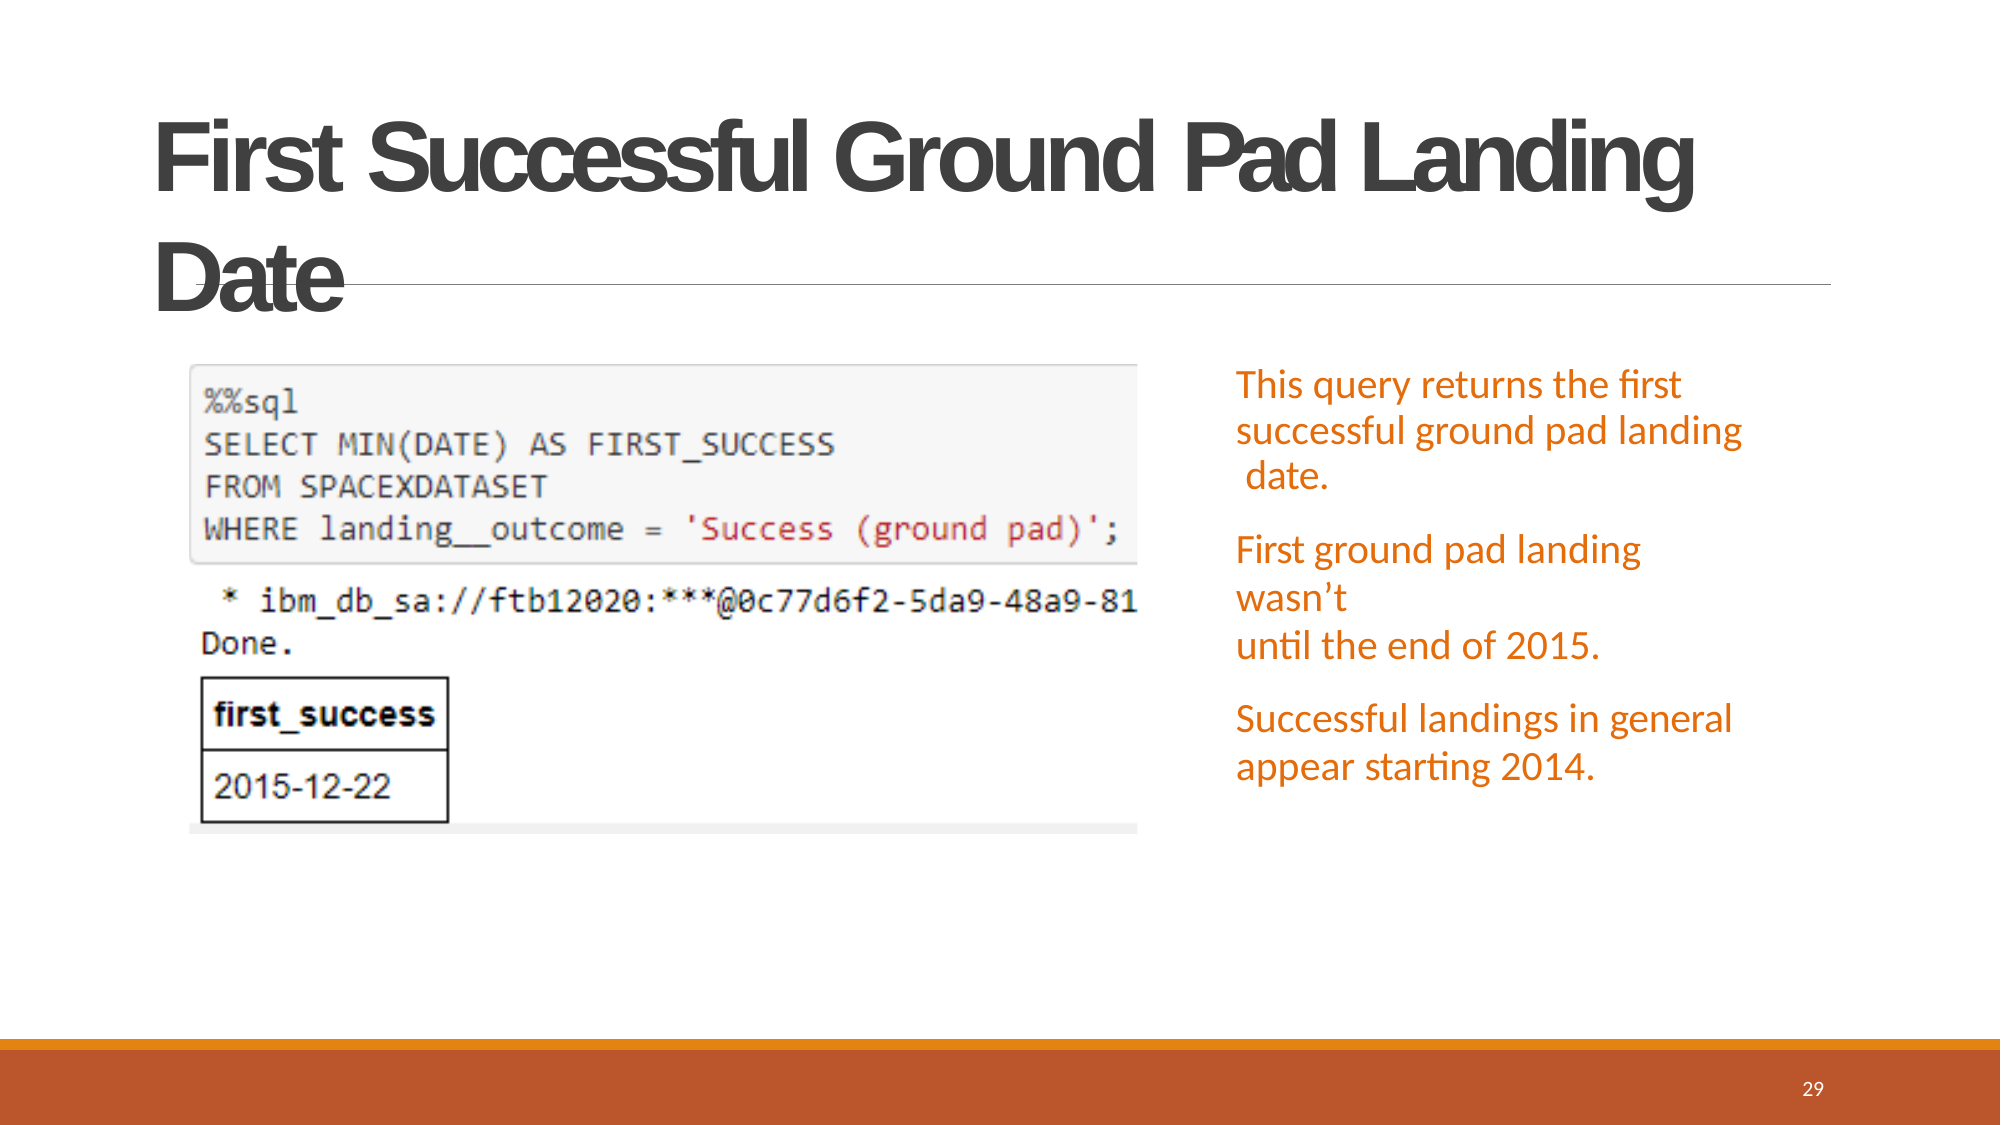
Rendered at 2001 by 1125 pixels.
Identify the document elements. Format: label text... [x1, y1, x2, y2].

slide_number 29 [1795, 1077, 1831, 1125]
text_box This query returns the first successful ground pad landing date. First ground pad landing wasn’t until the end of 2015. Successful landings in general appear starting 2014. [1233, 356, 1766, 789]
title First Successful Ground Pad Landing Date [150, 89, 1900, 332]
text_box [189, 364, 1138, 834]
